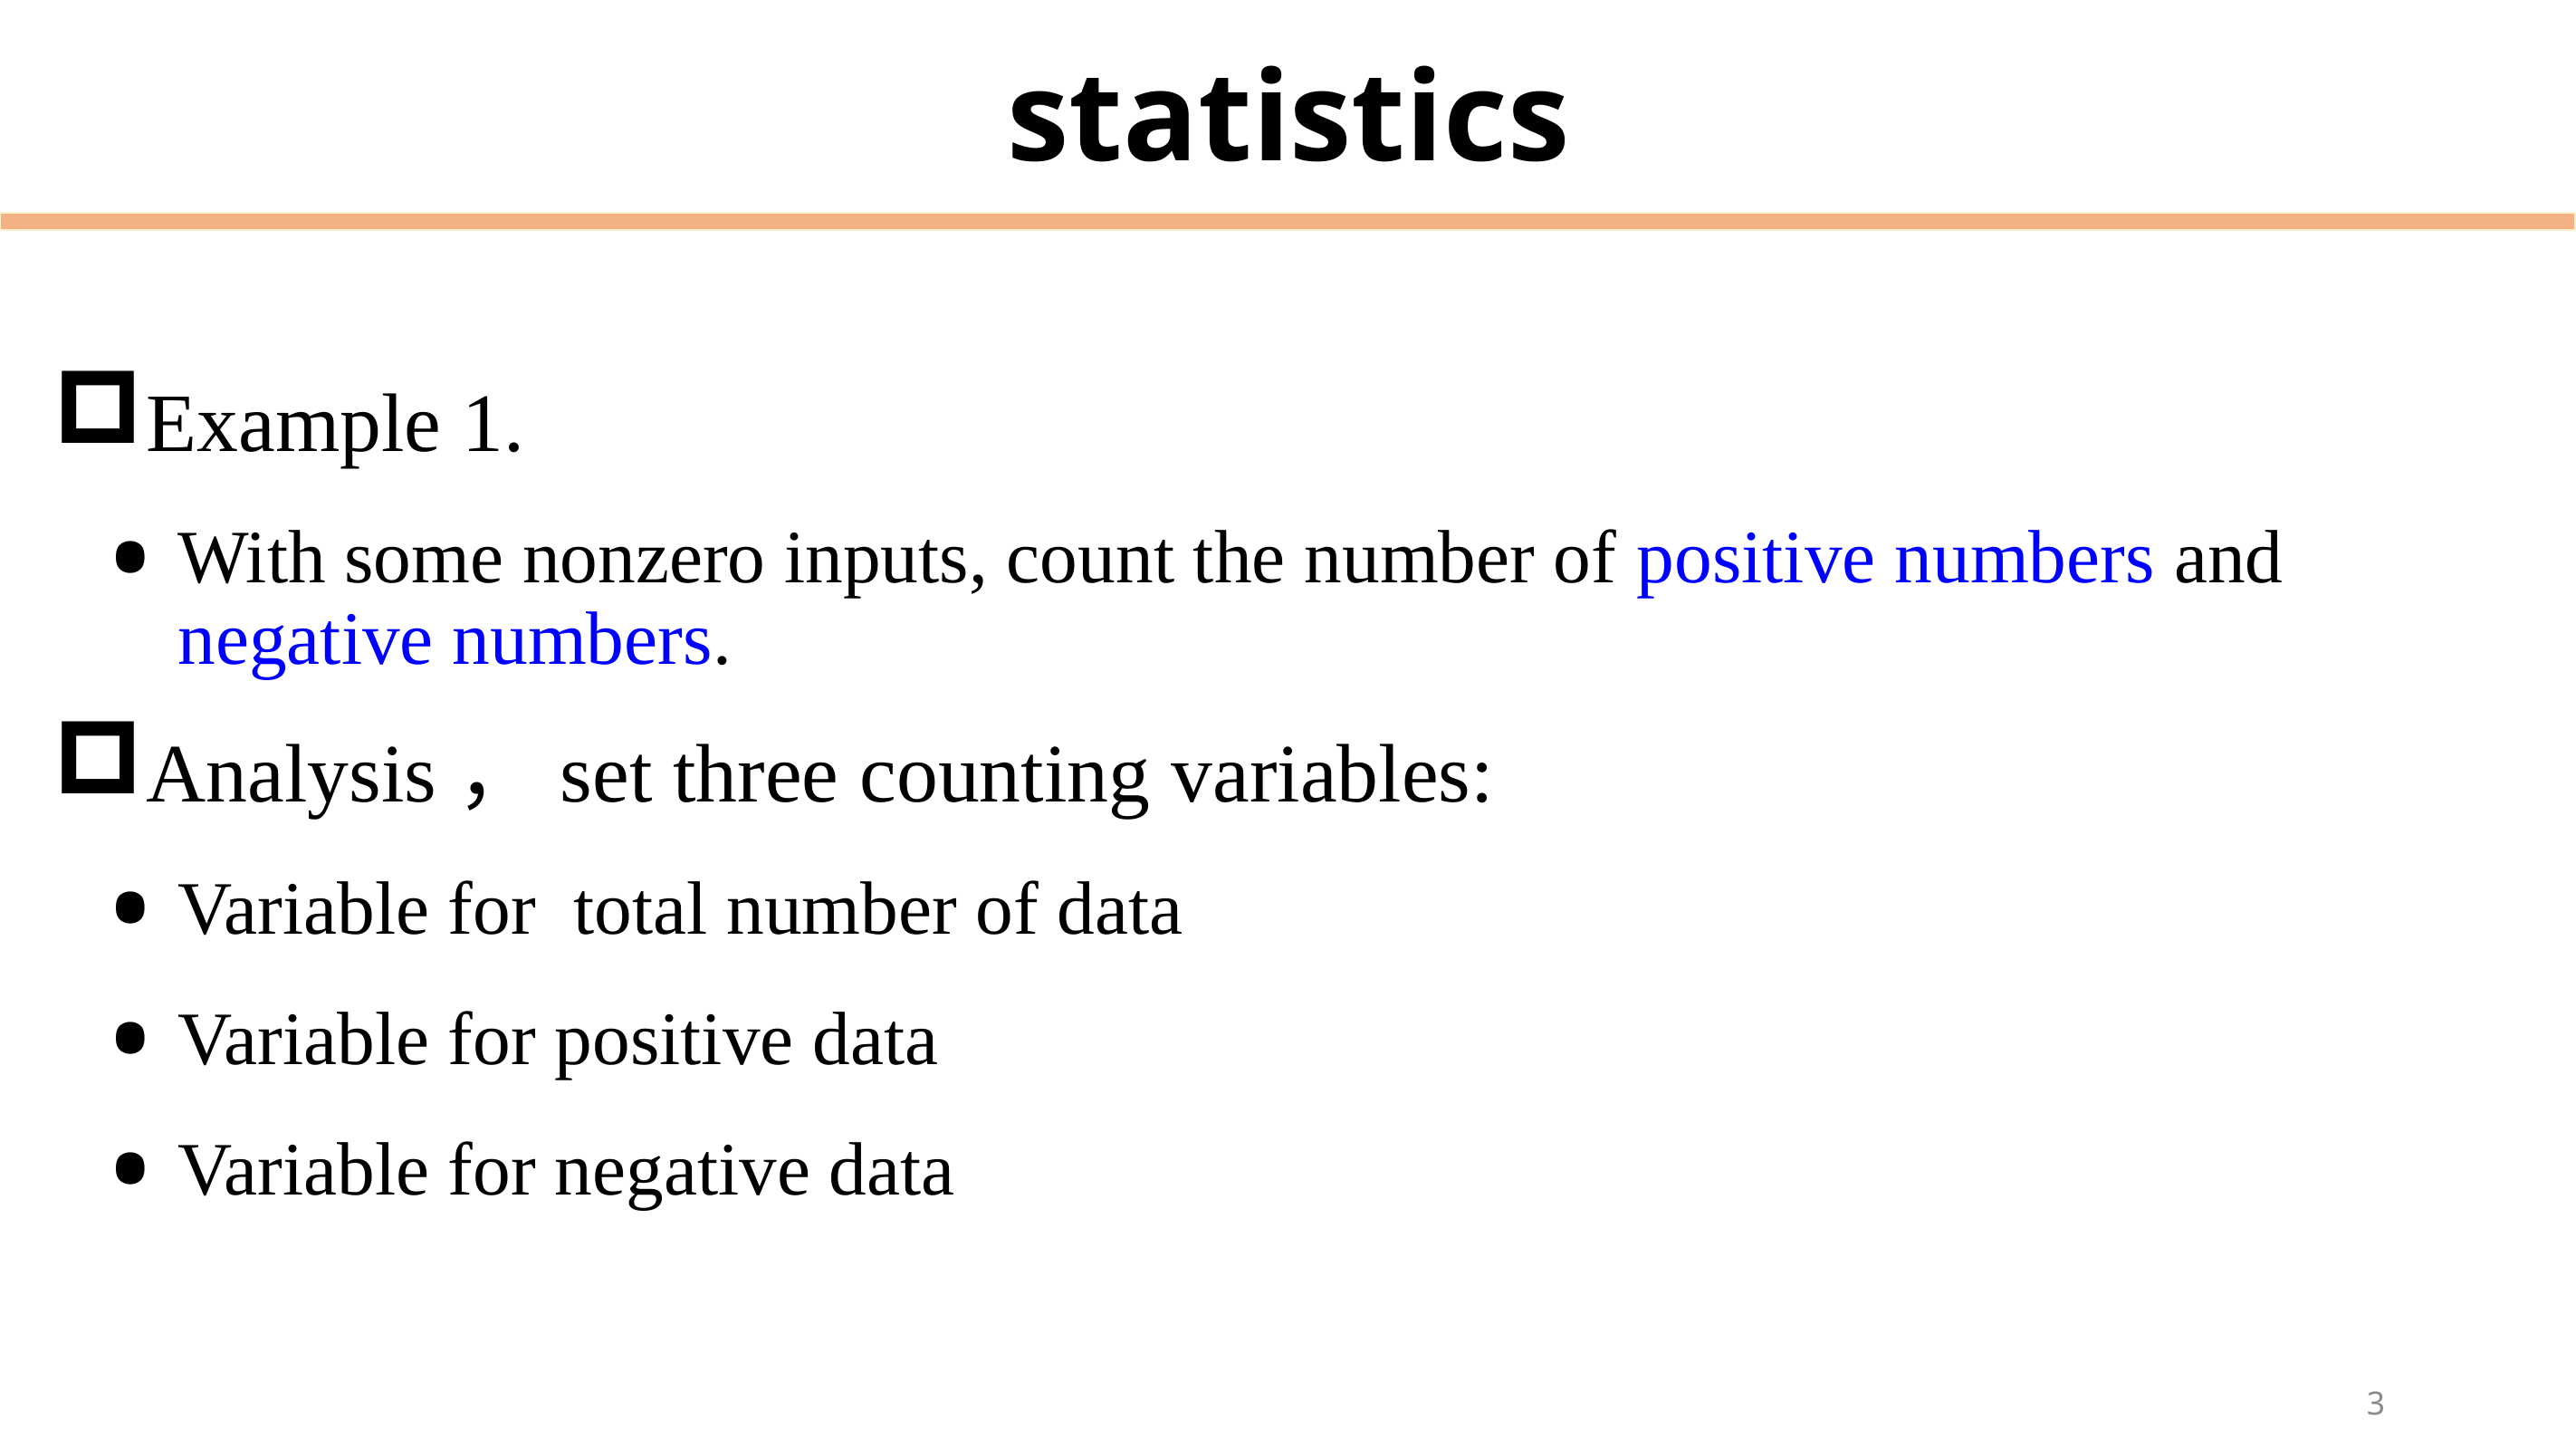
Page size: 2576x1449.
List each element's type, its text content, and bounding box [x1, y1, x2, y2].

title statistics [2, 7, 2576, 235]
slide_number 3 [1818, 1342, 2399, 1421]
list Example 1. With some nonzero inputs, count the number of positive numbers and negative numbers. Analysis，set three counting variables: Variable for total number of data Variable for positive data Variable for negative data [2, 232, 2512, 1358]
